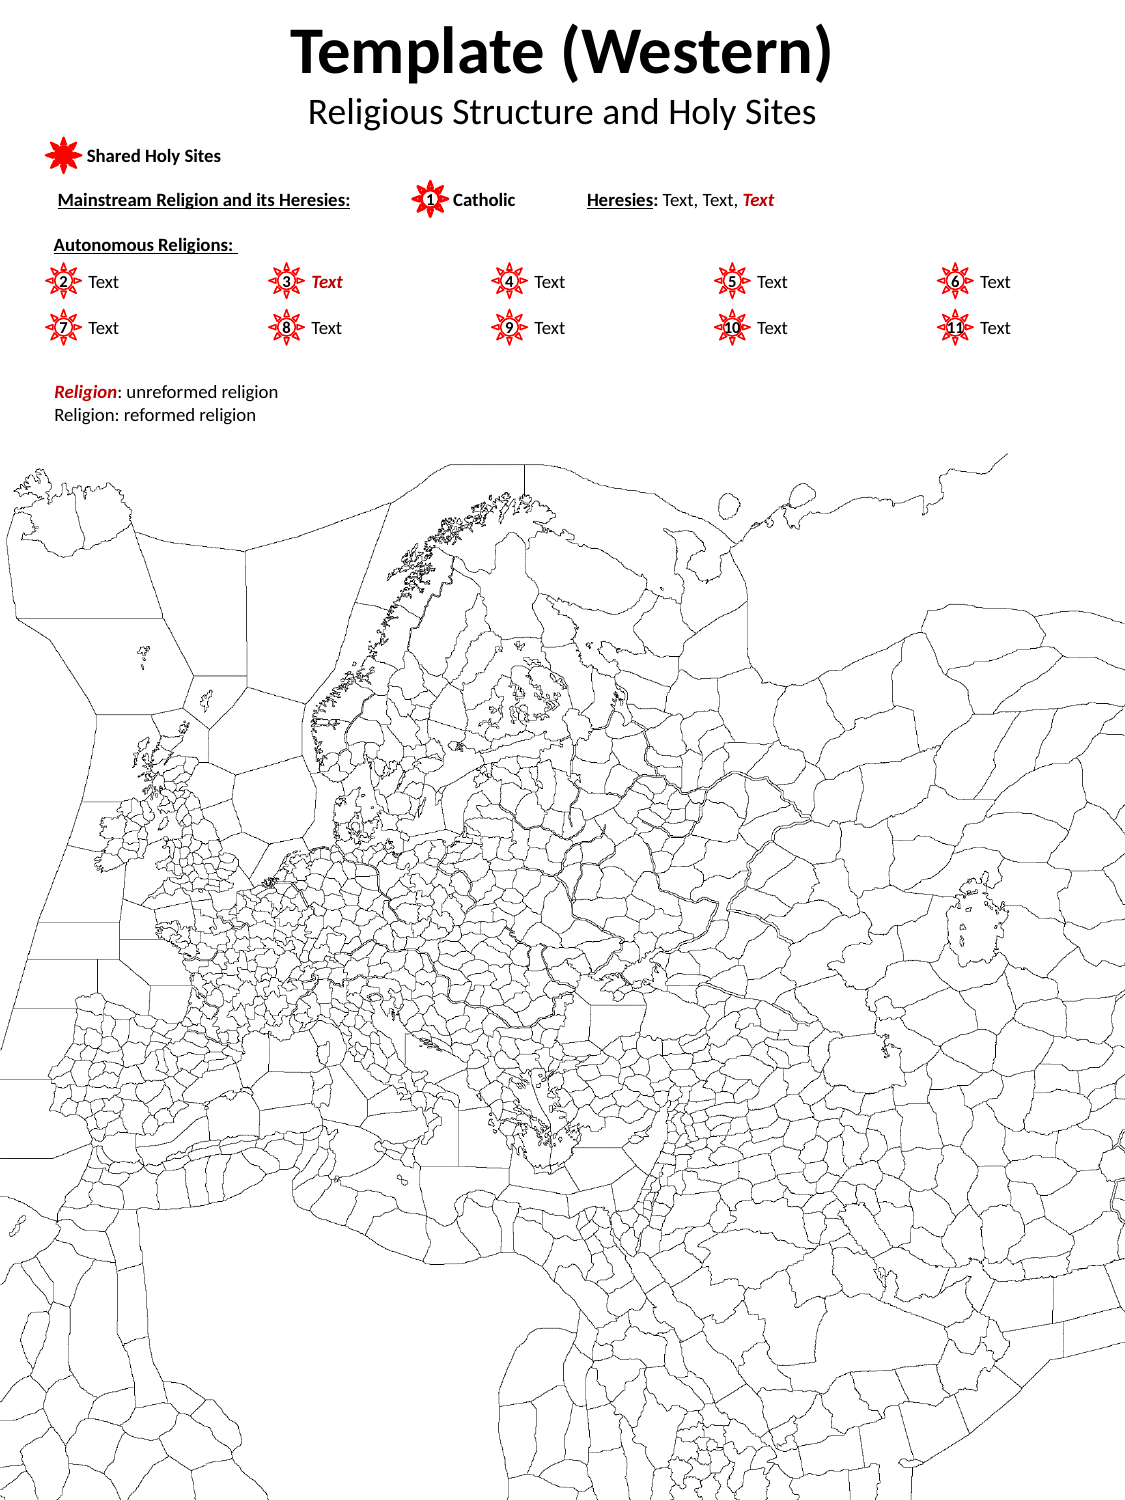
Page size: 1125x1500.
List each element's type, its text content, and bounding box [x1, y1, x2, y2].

text_box Text [974, 315, 1012, 339]
text_box 4 [489, 260, 528, 301]
text_box 7 [43, 307, 82, 348]
text_box Text [751, 269, 789, 292]
text_box 6 [935, 260, 974, 301]
text_box Shared Holy Sites [86, 143, 222, 167]
text_box Text [528, 269, 566, 292]
text_box Heresies: Text, Text, Text [586, 187, 775, 211]
text_box Text [82, 315, 120, 339]
text_box Text [974, 269, 1012, 292]
text_box 3 [266, 260, 305, 301]
text_box Text [305, 269, 344, 292]
text_box 8 [266, 307, 305, 348]
text_box Autonomous Religions: [47, 225, 244, 263]
text_box 9 [489, 307, 528, 348]
text_box Text [82, 269, 120, 292]
text_box Text [528, 315, 566, 339]
picture [0, 453, 1125, 1500]
text_box 10 [712, 307, 751, 348]
text_box 11 [935, 307, 974, 348]
text_box Text [305, 315, 343, 339]
text_box 5 [712, 260, 751, 301]
text_box Mainstream Religion and its Heresies: [51, 179, 357, 218]
text_box [43, 140, 84, 176]
text_box Text [751, 315, 789, 339]
text_box Catholic [452, 187, 516, 211]
text_box Religion: unreformed religion Religion: reformed religion [48, 379, 279, 425]
text_box Template (Western) Religious Structure and Holy Sites [0, 0, 1125, 140]
text_box 2 [43, 263, 82, 301]
text_box 1 [410, 179, 451, 219]
